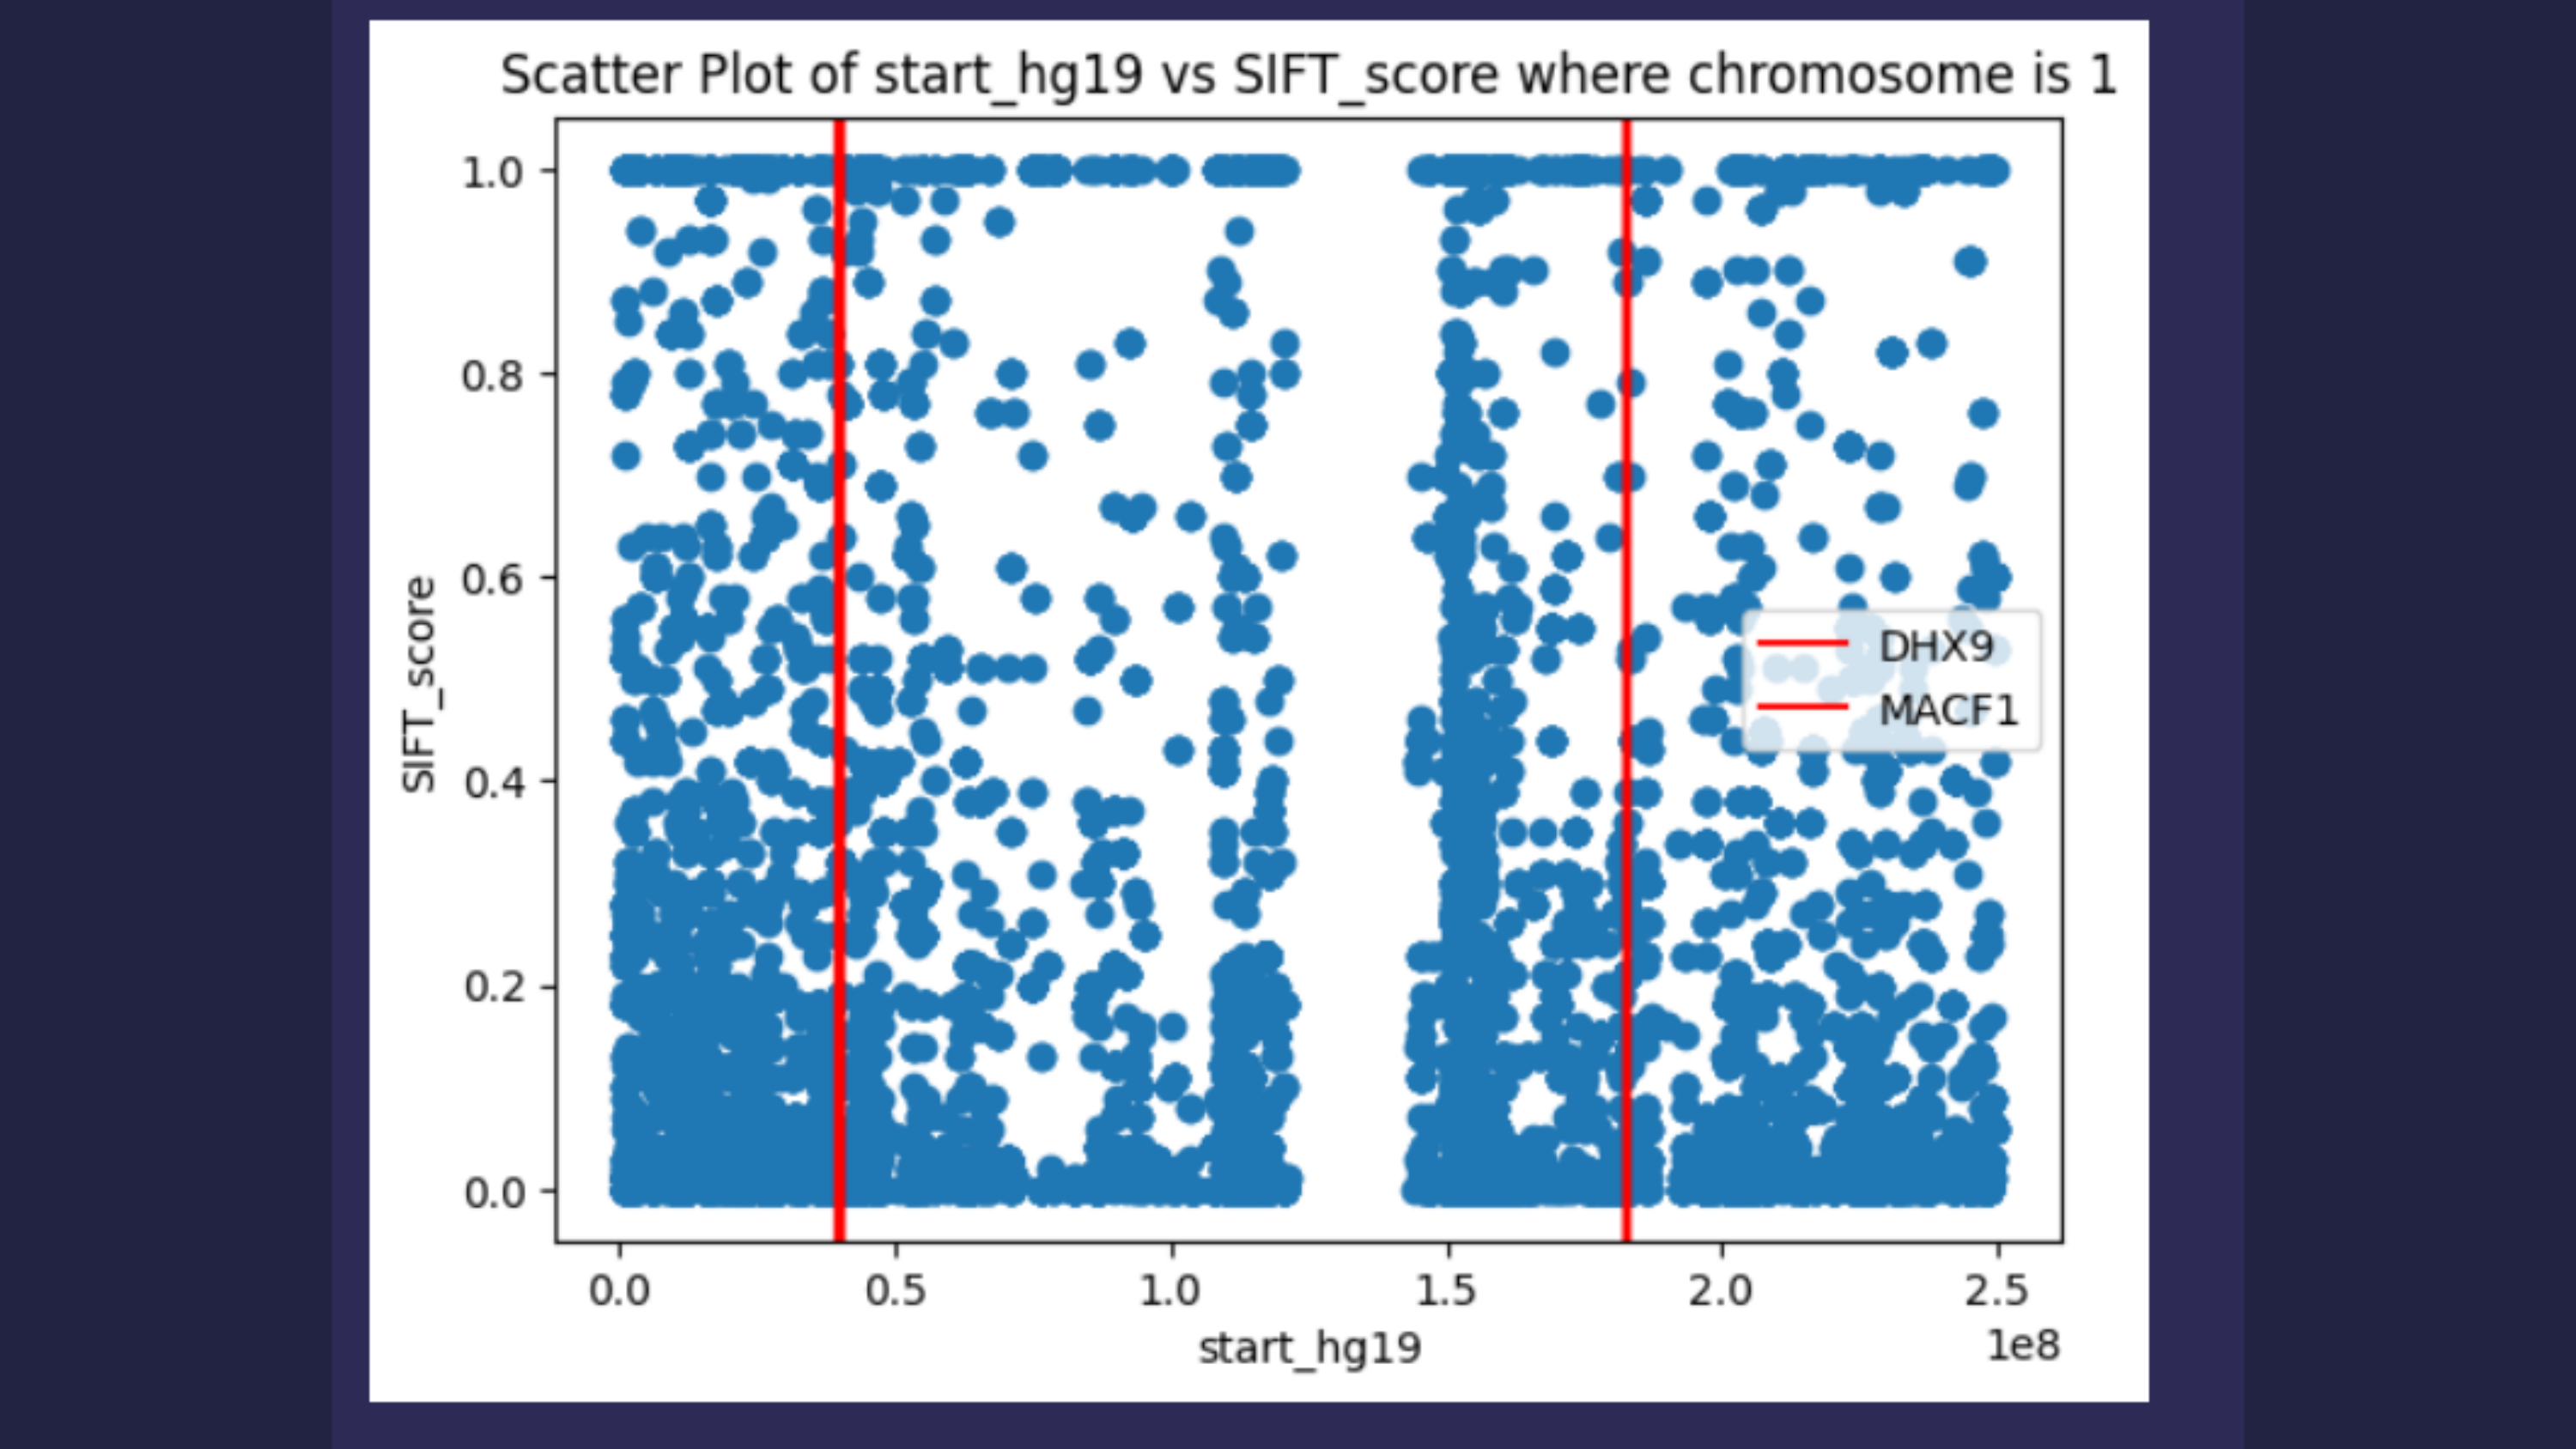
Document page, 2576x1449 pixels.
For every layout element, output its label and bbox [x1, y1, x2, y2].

text_box [0, 0, 2576, 1449]
